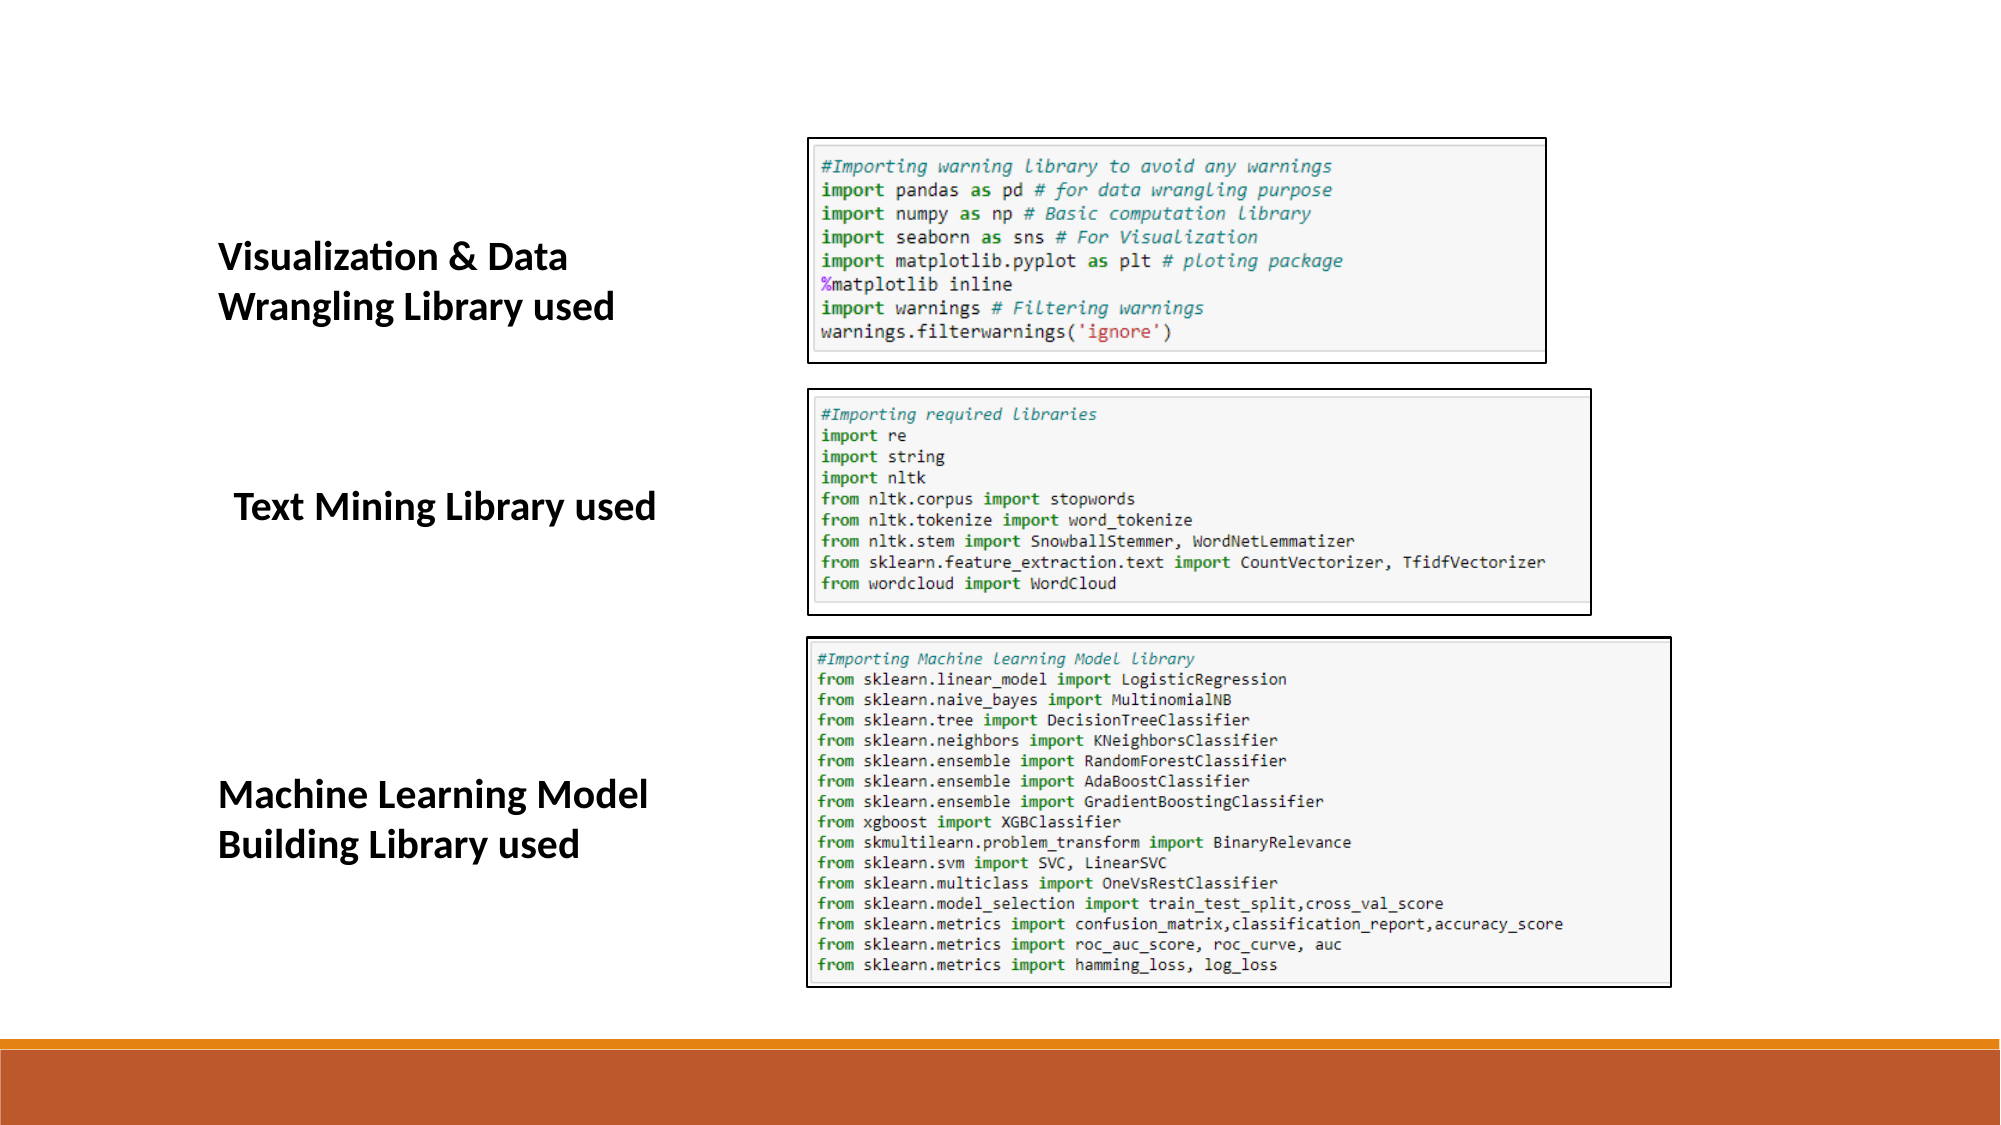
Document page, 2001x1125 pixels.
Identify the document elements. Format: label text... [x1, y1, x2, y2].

picture [808, 138, 1546, 363]
text_box Visualization & Data Wrangling Library used [203, 221, 683, 337]
text_box Text Mining Library used [219, 471, 717, 537]
text_box Machine Learning Model Building Library used [203, 759, 701, 875]
picture [808, 389, 1591, 615]
picture [807, 637, 1671, 987]
